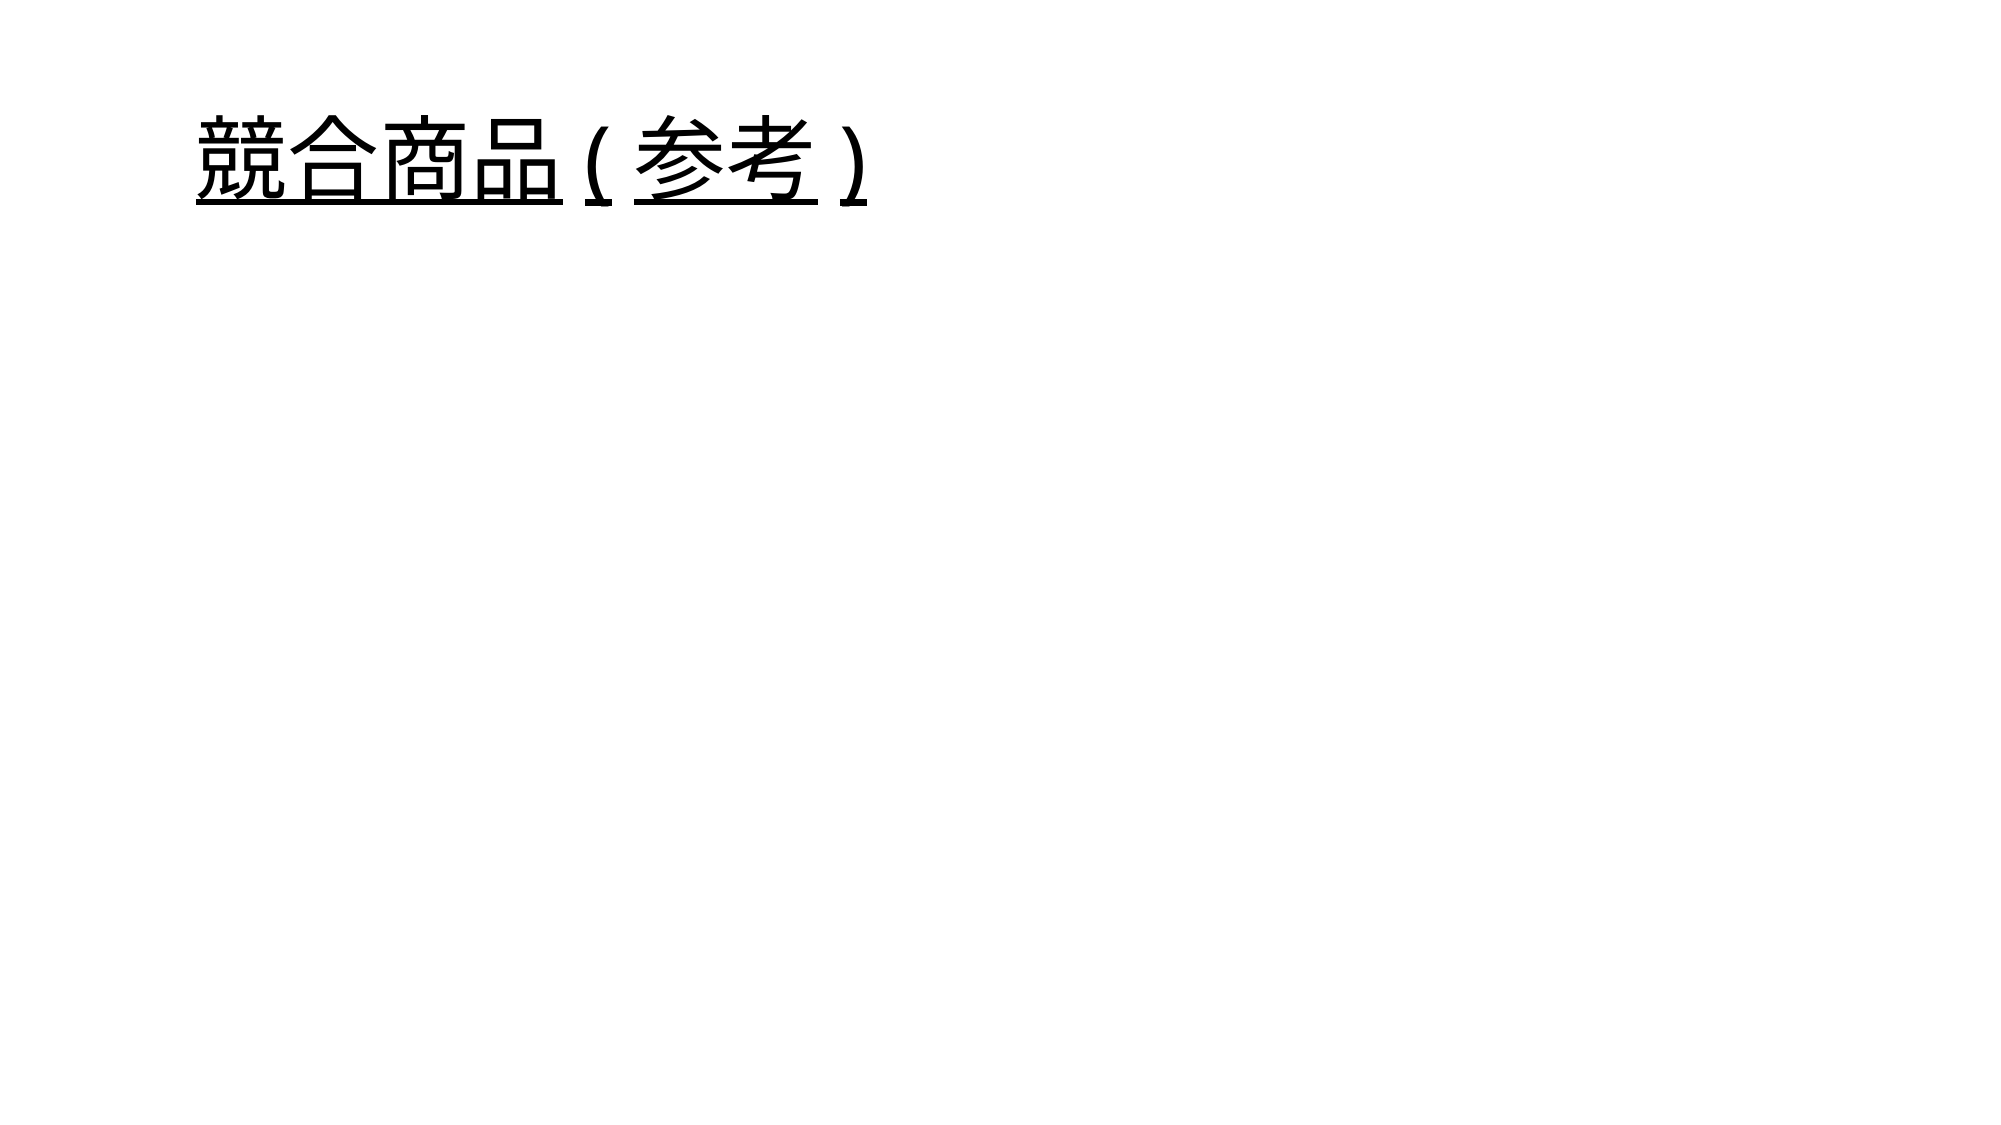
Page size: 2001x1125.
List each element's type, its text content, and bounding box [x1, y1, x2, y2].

title 競合商品(参考) [180, 81, 1906, 244]
